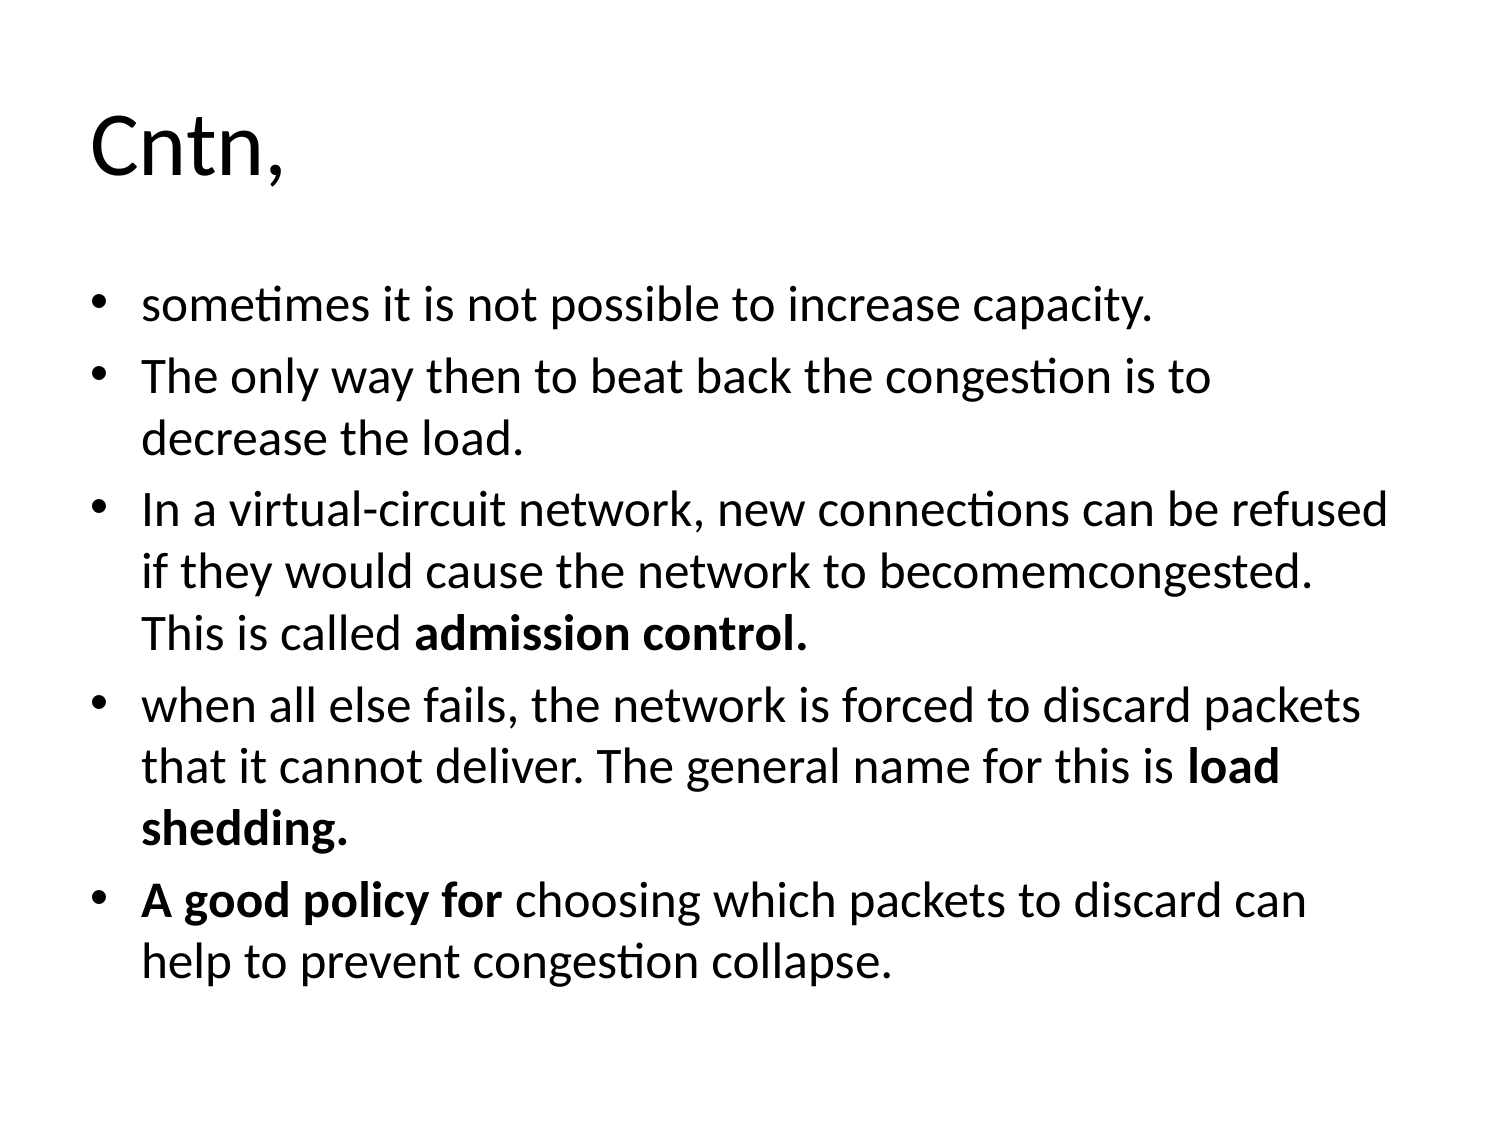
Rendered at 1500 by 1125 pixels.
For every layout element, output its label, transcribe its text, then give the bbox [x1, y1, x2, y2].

list sometimes it is not possible to increase capacity. The only way then to beat back the congestion is to decrease the load. In a virtual-circuit network, new connections can be refused if they would cause the network to becomemcongested. This is called admission control. when all else fails, the network is forced to discard packets that it cannot deliver. The general name for this is load shedding. A good policy for choosing which packets to discard can help to prevent congestion collapse. [75, 262, 1425, 1005]
title Cntn, [75, 45, 1425, 233]
